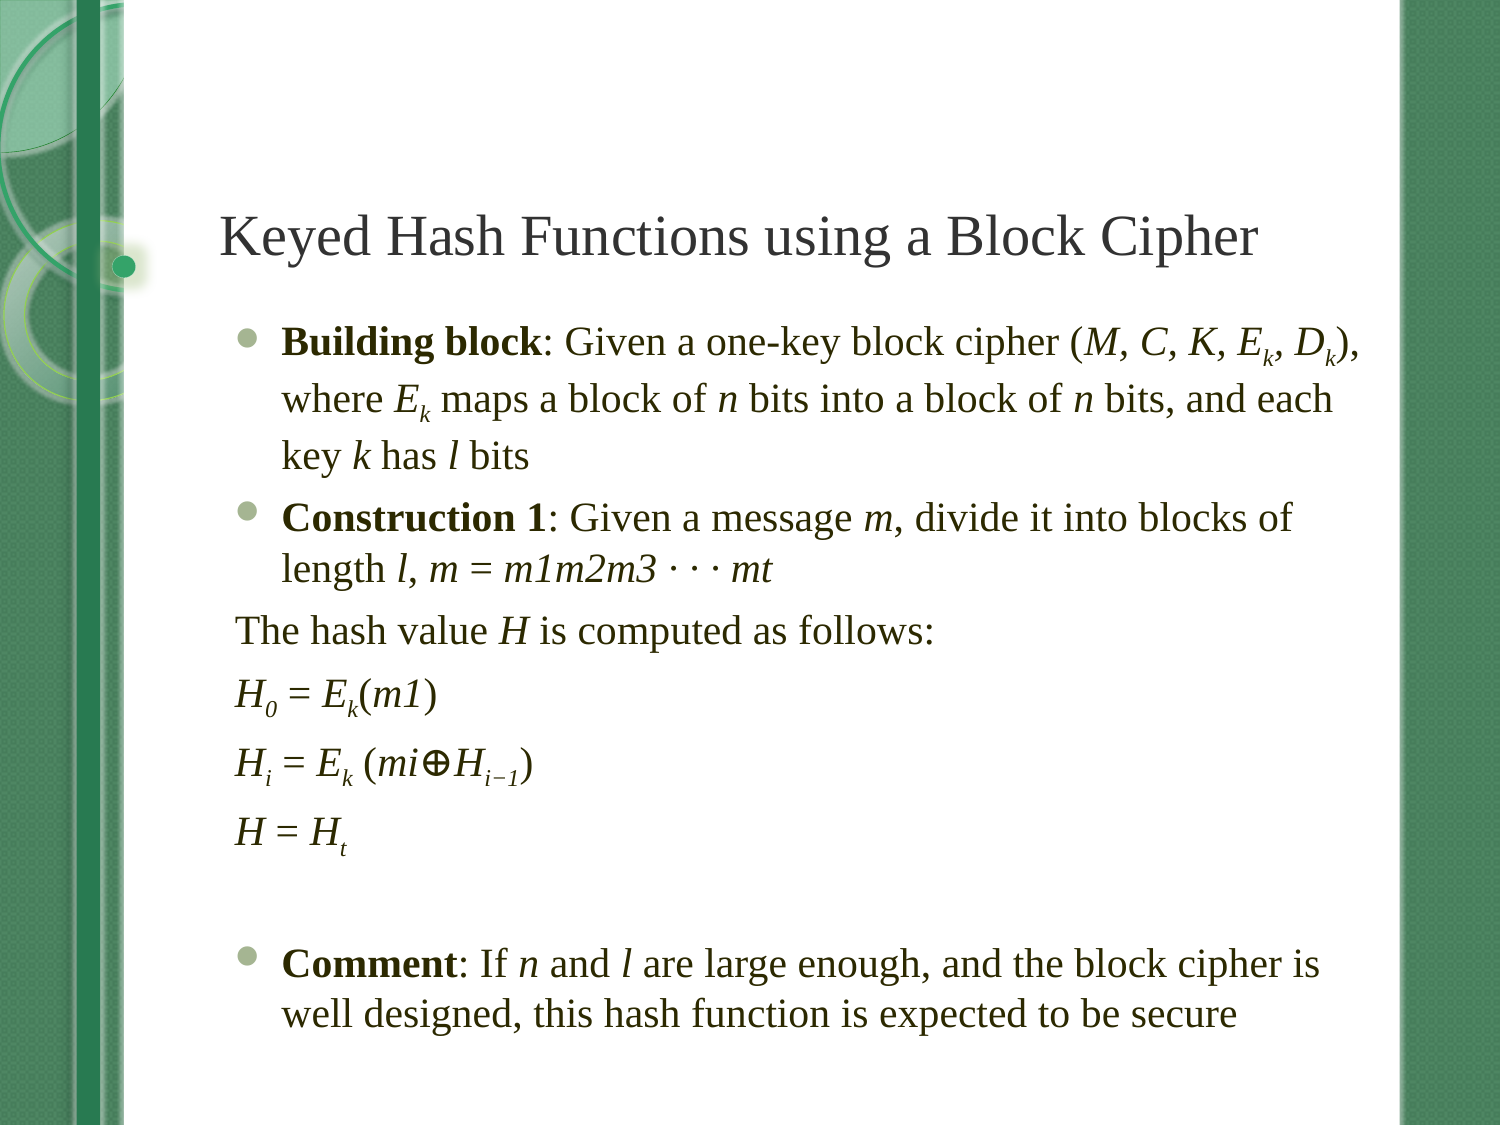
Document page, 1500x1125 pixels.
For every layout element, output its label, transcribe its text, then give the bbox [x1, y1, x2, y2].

title Keyed Hash Functions using a Block Cipher [204, 138, 1388, 327]
list Building block: Given a one-key block cipher (M, C, K, Ek, Dk), where Ek maps a block of n bits into a block of n bits, and each key k has l bits Construction 1: Given a message m, divide it into blocks of length l, m = m1m2m3 · · · mt The hash value H is computed as follows: H0 = Ek(m1) Hi = Ek (mi⊕Hi−1) H = Ht Comment: If n and l are large enough, and the block cipher is well designed, this hash function is expected to be secure [206, 306, 1400, 1024]
